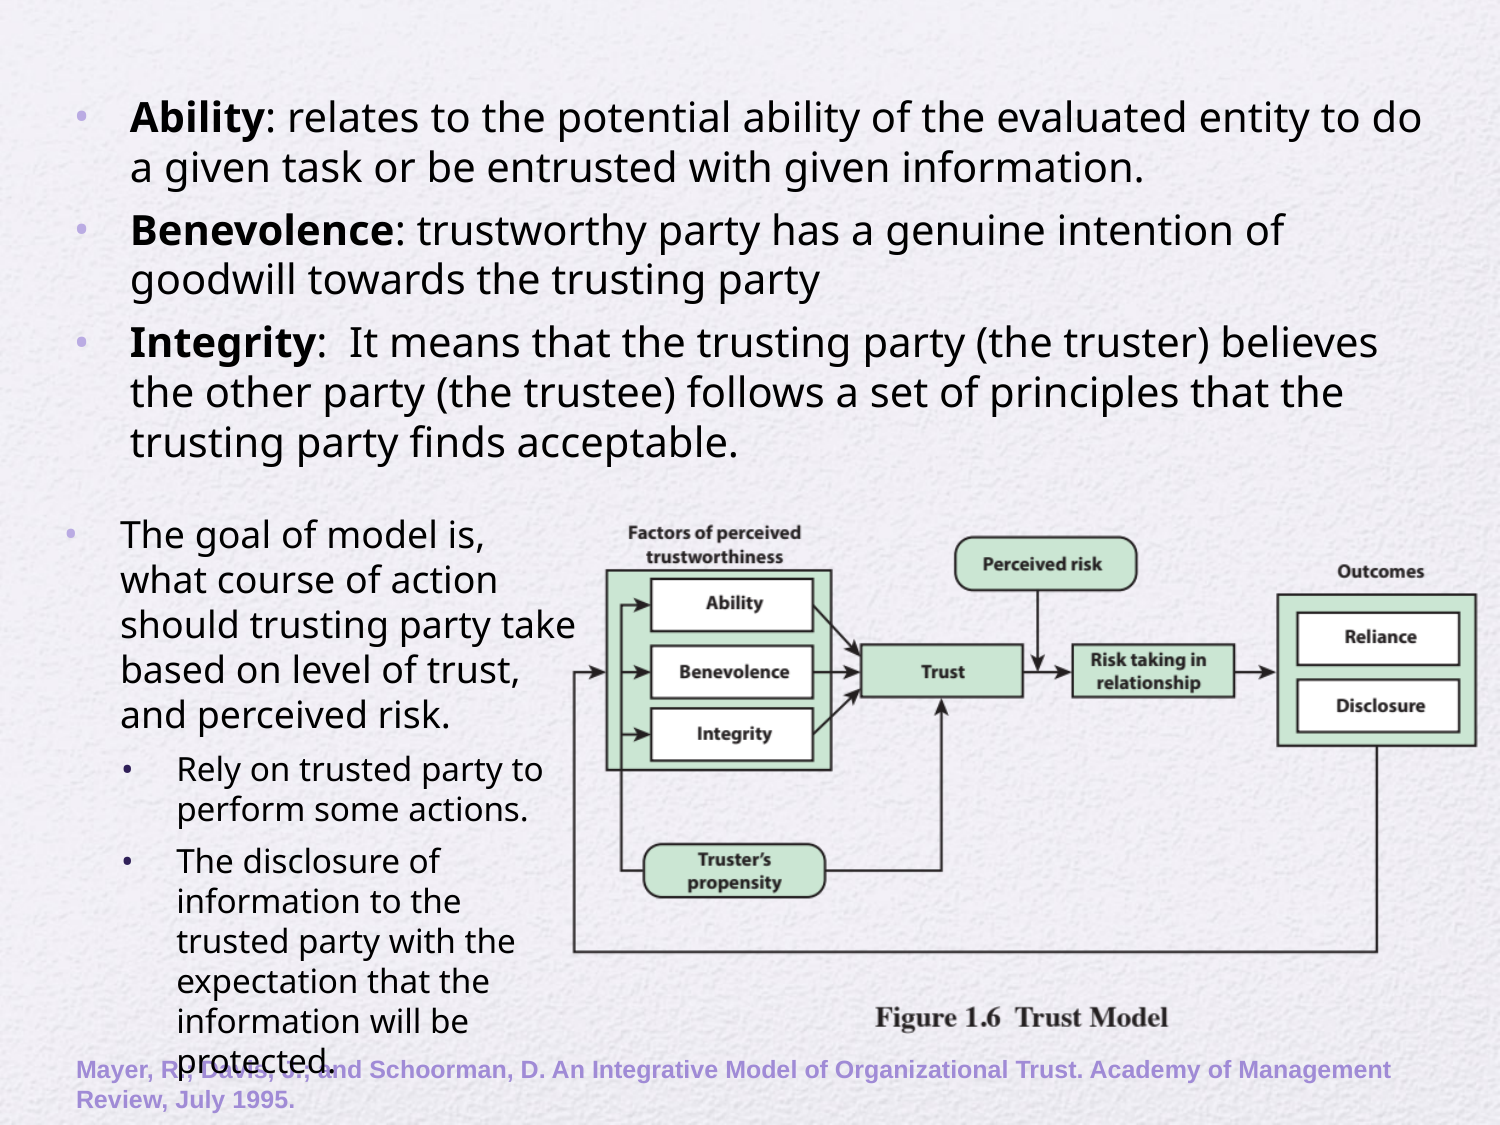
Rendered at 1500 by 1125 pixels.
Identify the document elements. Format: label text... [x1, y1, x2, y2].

text_box Ability: relates to the potential ability of the evaluated entity to do a given task or be entrusted with given information. Benevolence: trustworthy party has a genuine intention of goodwill towards the trusting party Integrity: It means that the trusting party (the truster) believes the other party (the trustee) follows a set of principles that the trusting party finds acceptable. [58, 83, 1442, 503]
picture [0, 0, 1500, 1125]
text_box The goal of model is, what course of action should trusting party take based on level of trust, and perceived risk. Rely on trusted party to perform some actions. The disclosure of information to the trusted party with the expectation that the information will be protected. [48, 503, 597, 1125]
footer Mayer, R.; Davis, J.; and Schoorman, D. An Integrative Model of Organizational Trust. Academy of Management Review, July 1995. [597, 1055, 1483, 1125]
